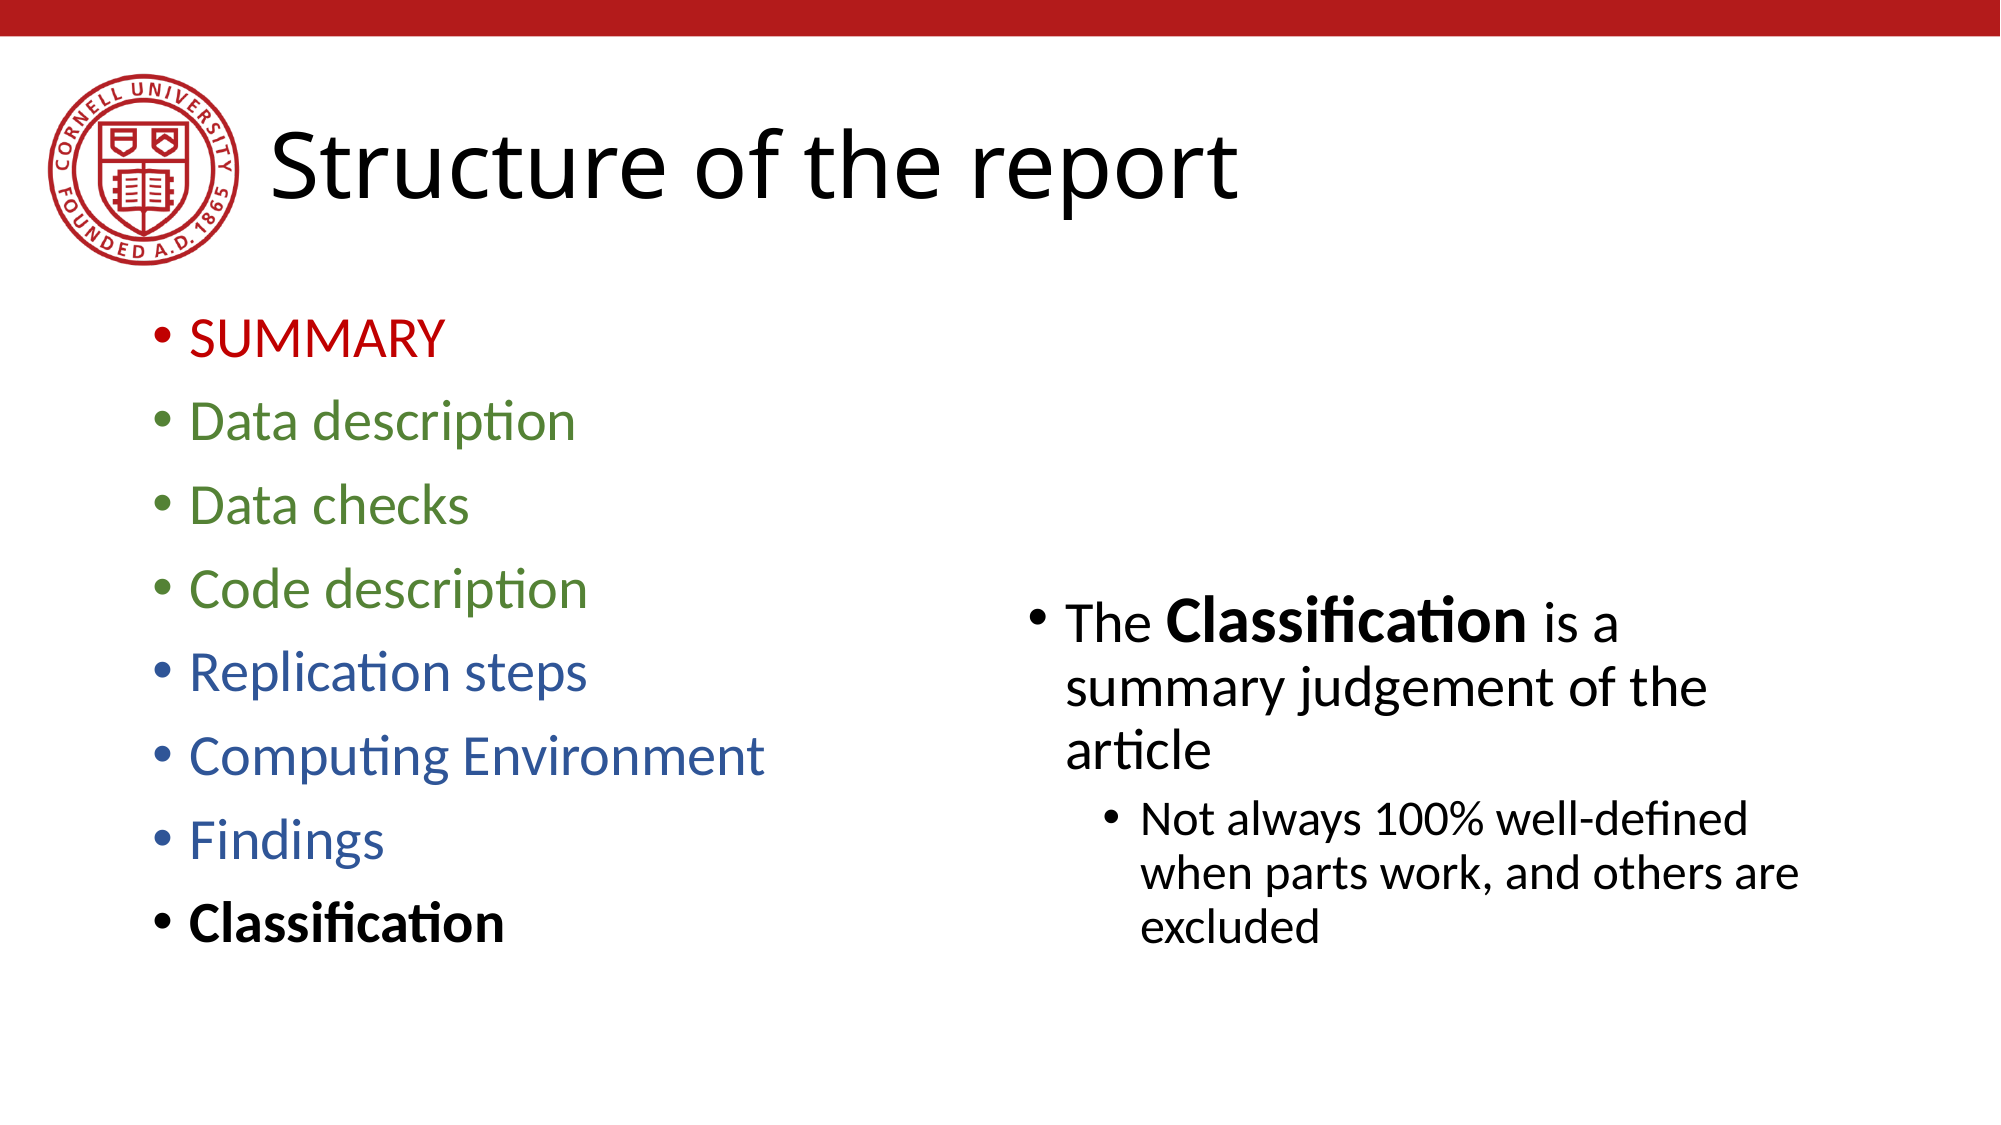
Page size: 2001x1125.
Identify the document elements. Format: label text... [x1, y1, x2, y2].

list SUMMARY Data description Data checks Code description Replication steps Computing Environment Findings Classification [137, 299, 988, 1014]
list The Classification is a summary judgement of the article Not always 100% well-defined when parts work, and others are excluded [1012, 577, 1863, 1070]
title Structure of the report [254, 59, 1863, 278]
picture [39, 65, 254, 274]
